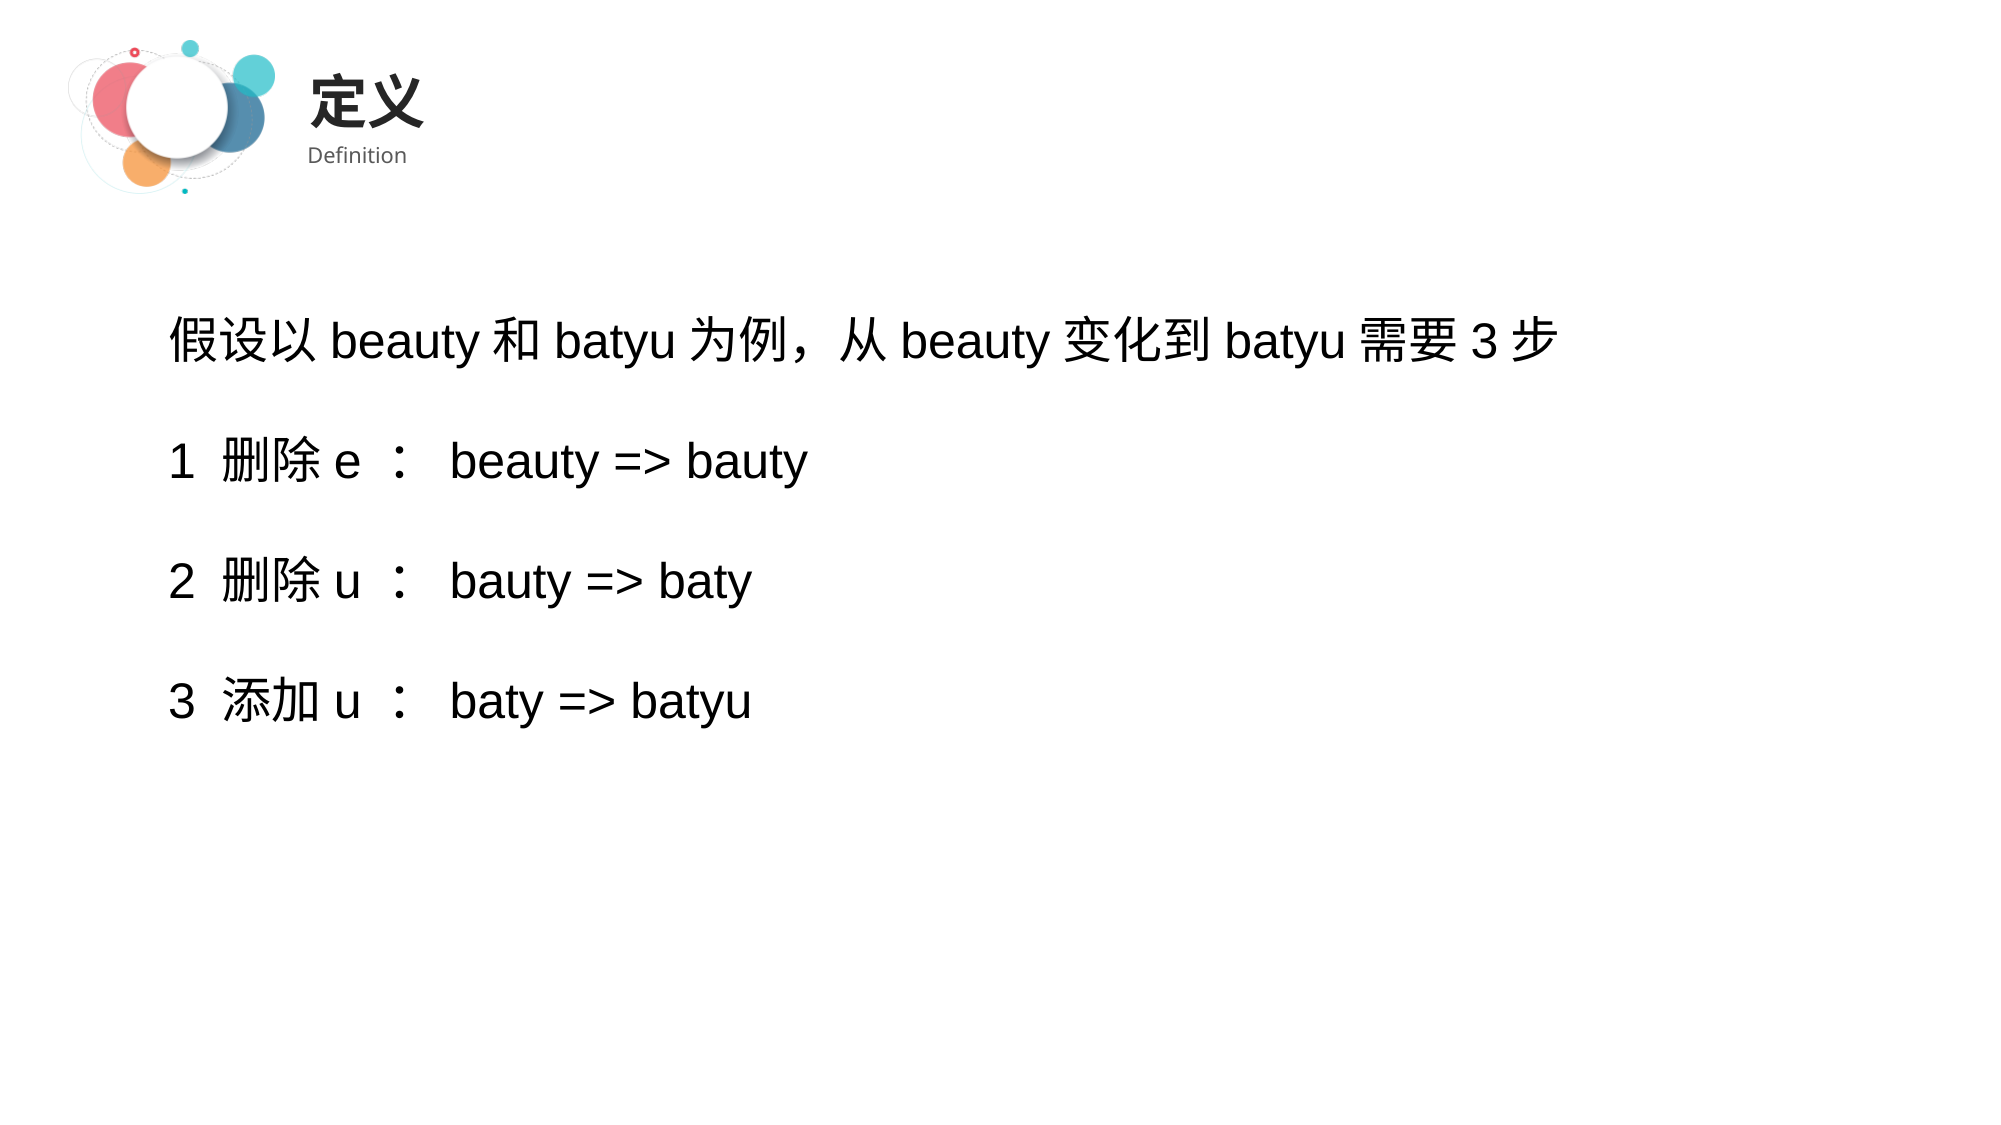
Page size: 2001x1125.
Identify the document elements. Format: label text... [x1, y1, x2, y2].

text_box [292, 58, 911, 176]
text_box 假设以beauty和batyu为例，从beauty变化到batyu需要3步 1 删除e ：beauty => bauty 2 删除u ：bauty => baty 3 添加u ：baty => batyu [153, 301, 1576, 737]
picture [68, 40, 275, 194]
